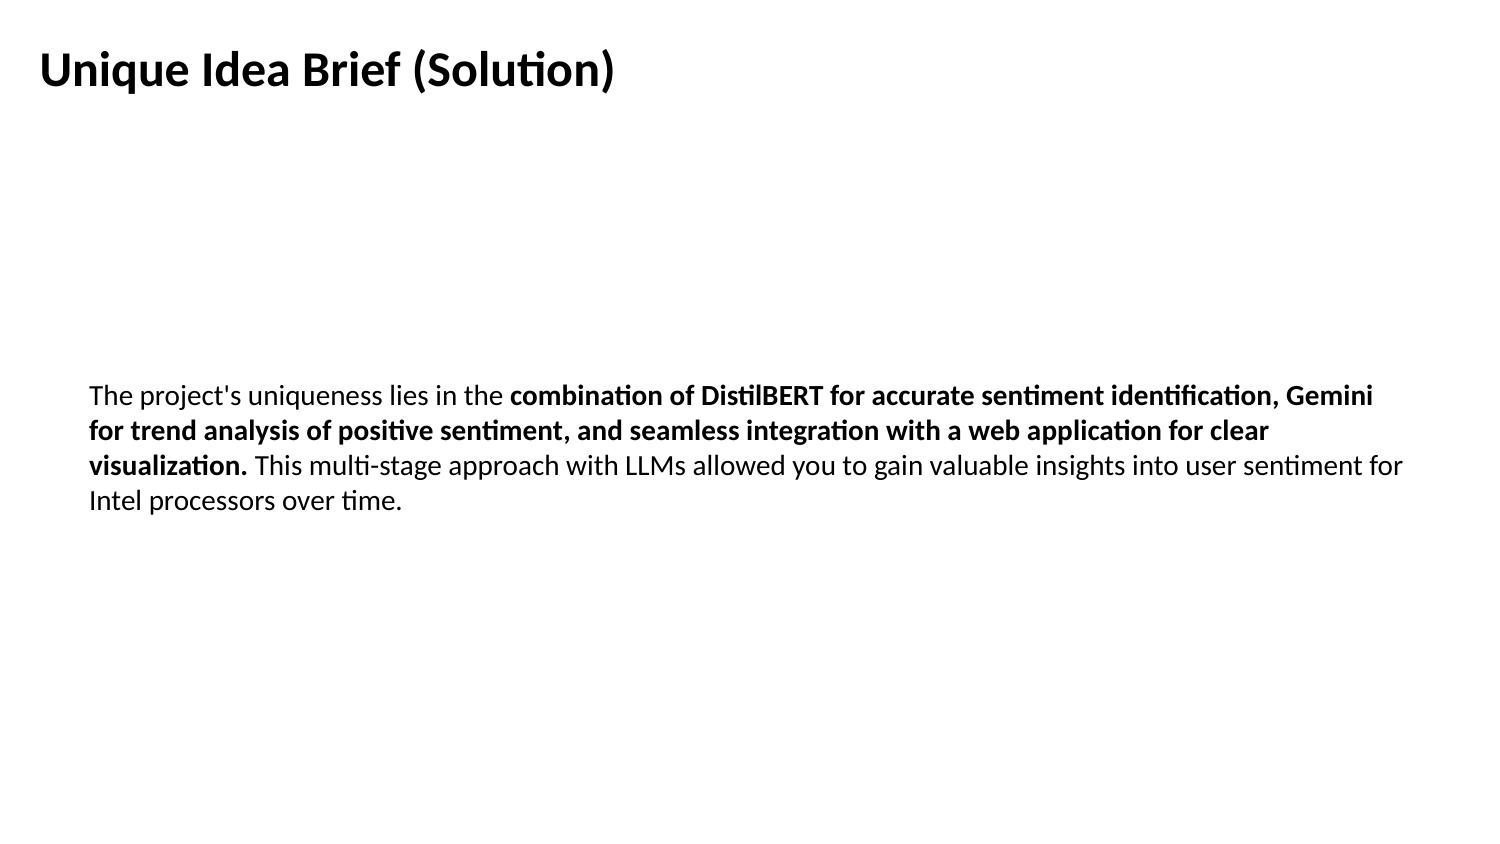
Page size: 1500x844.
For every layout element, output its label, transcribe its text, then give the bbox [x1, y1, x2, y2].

text_box Unique Idea Brief (Solution) [24, 21, 639, 112]
text_box The project's uniqueness lies in the combination of DistilBERT for accurate sentiment identification, Gemini for trend analysis of positive sentiment, and seamless integration with a web application for clear visualization. This multi-stage approach with LLMs allowed you to gain valuable insights into user sentiment for Intel processors over time. [74, 361, 1426, 532]
